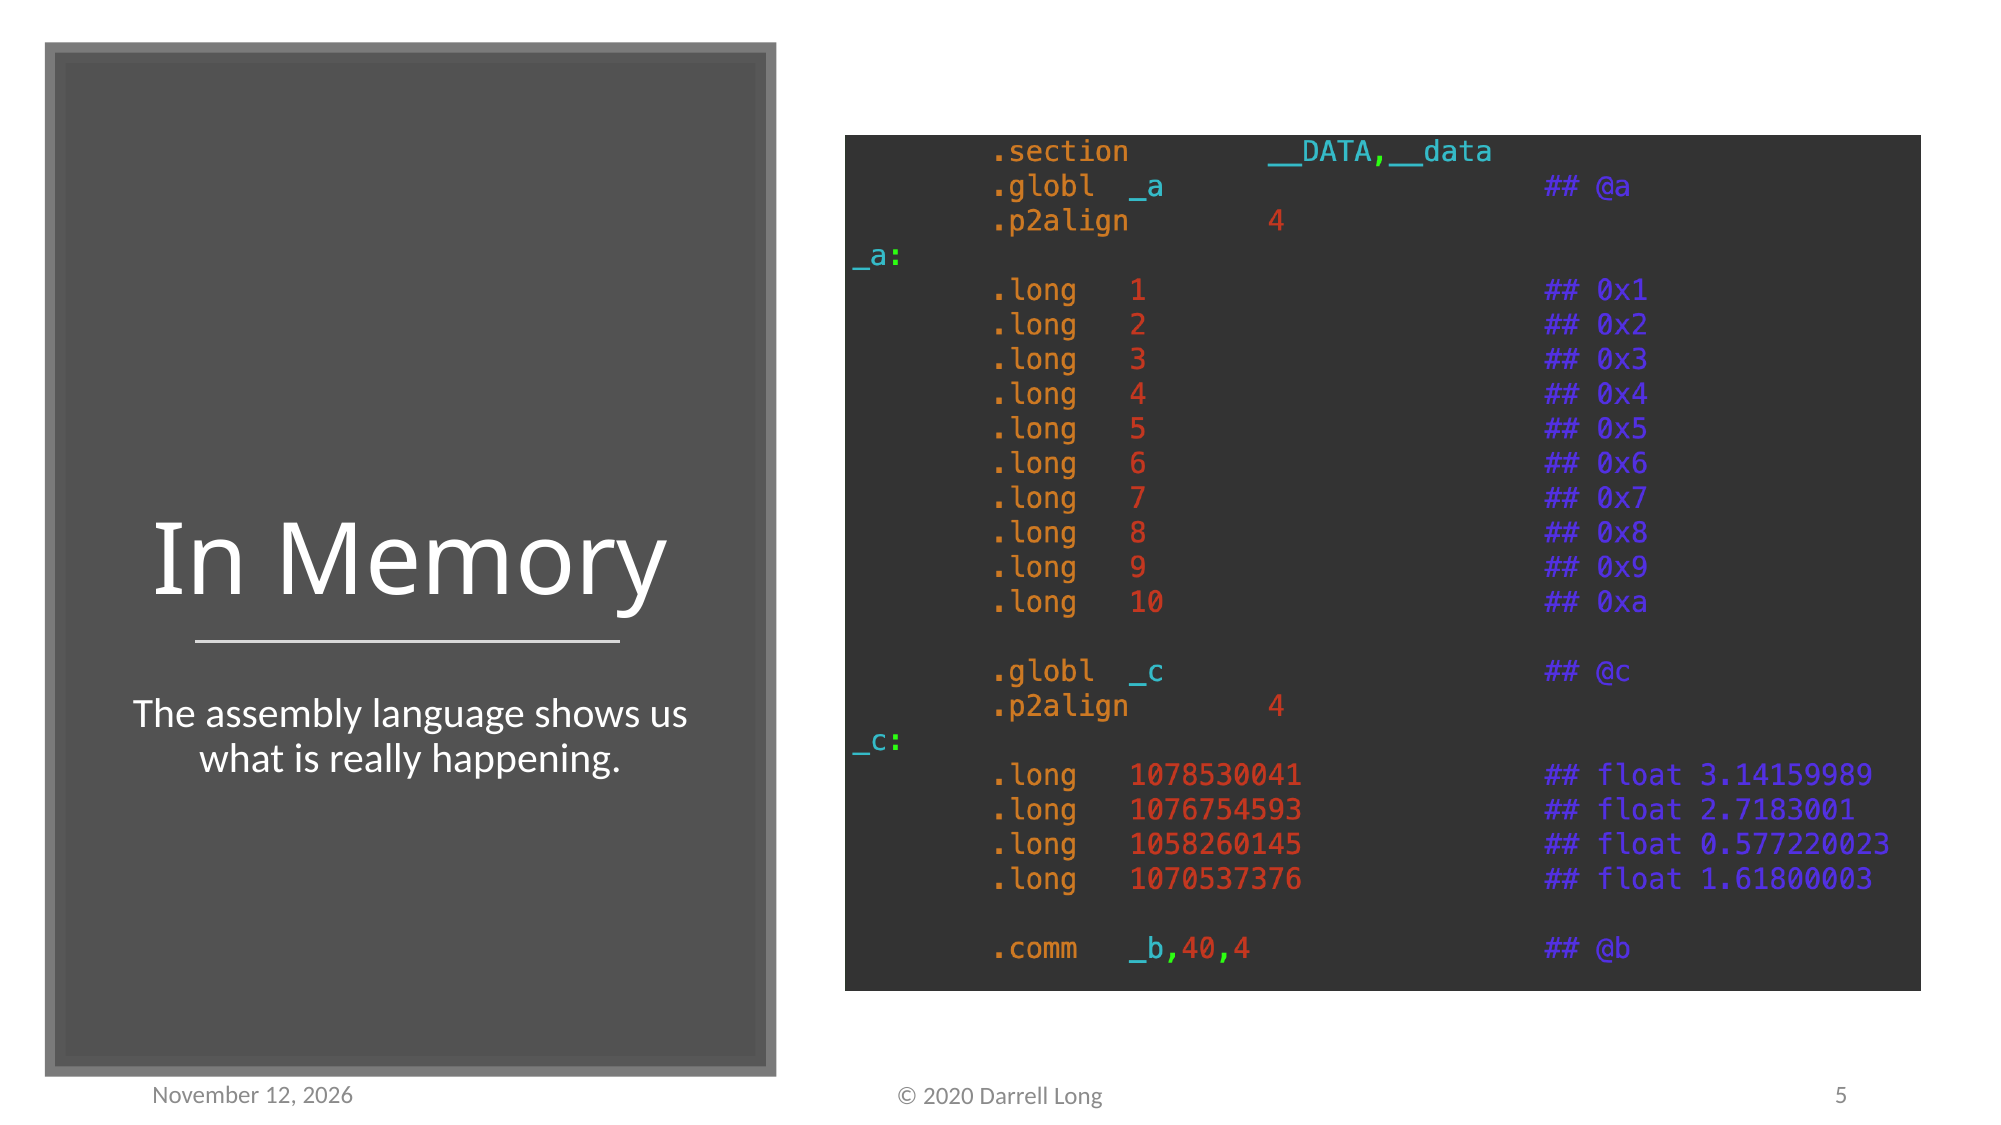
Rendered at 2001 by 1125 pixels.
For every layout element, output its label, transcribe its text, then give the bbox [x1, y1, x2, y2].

text_box [54, 52, 767, 1067]
footer © 2020 Darrell Long [655, 1065, 1345, 1125]
picture [845, 135, 1921, 991]
list The assembly language shows us what is really happening. [110, 684, 711, 935]
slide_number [137, 1063, 588, 1124]
slide_number 5 [1412, 1063, 1863, 1124]
title In Memory [110, 149, 711, 624]
